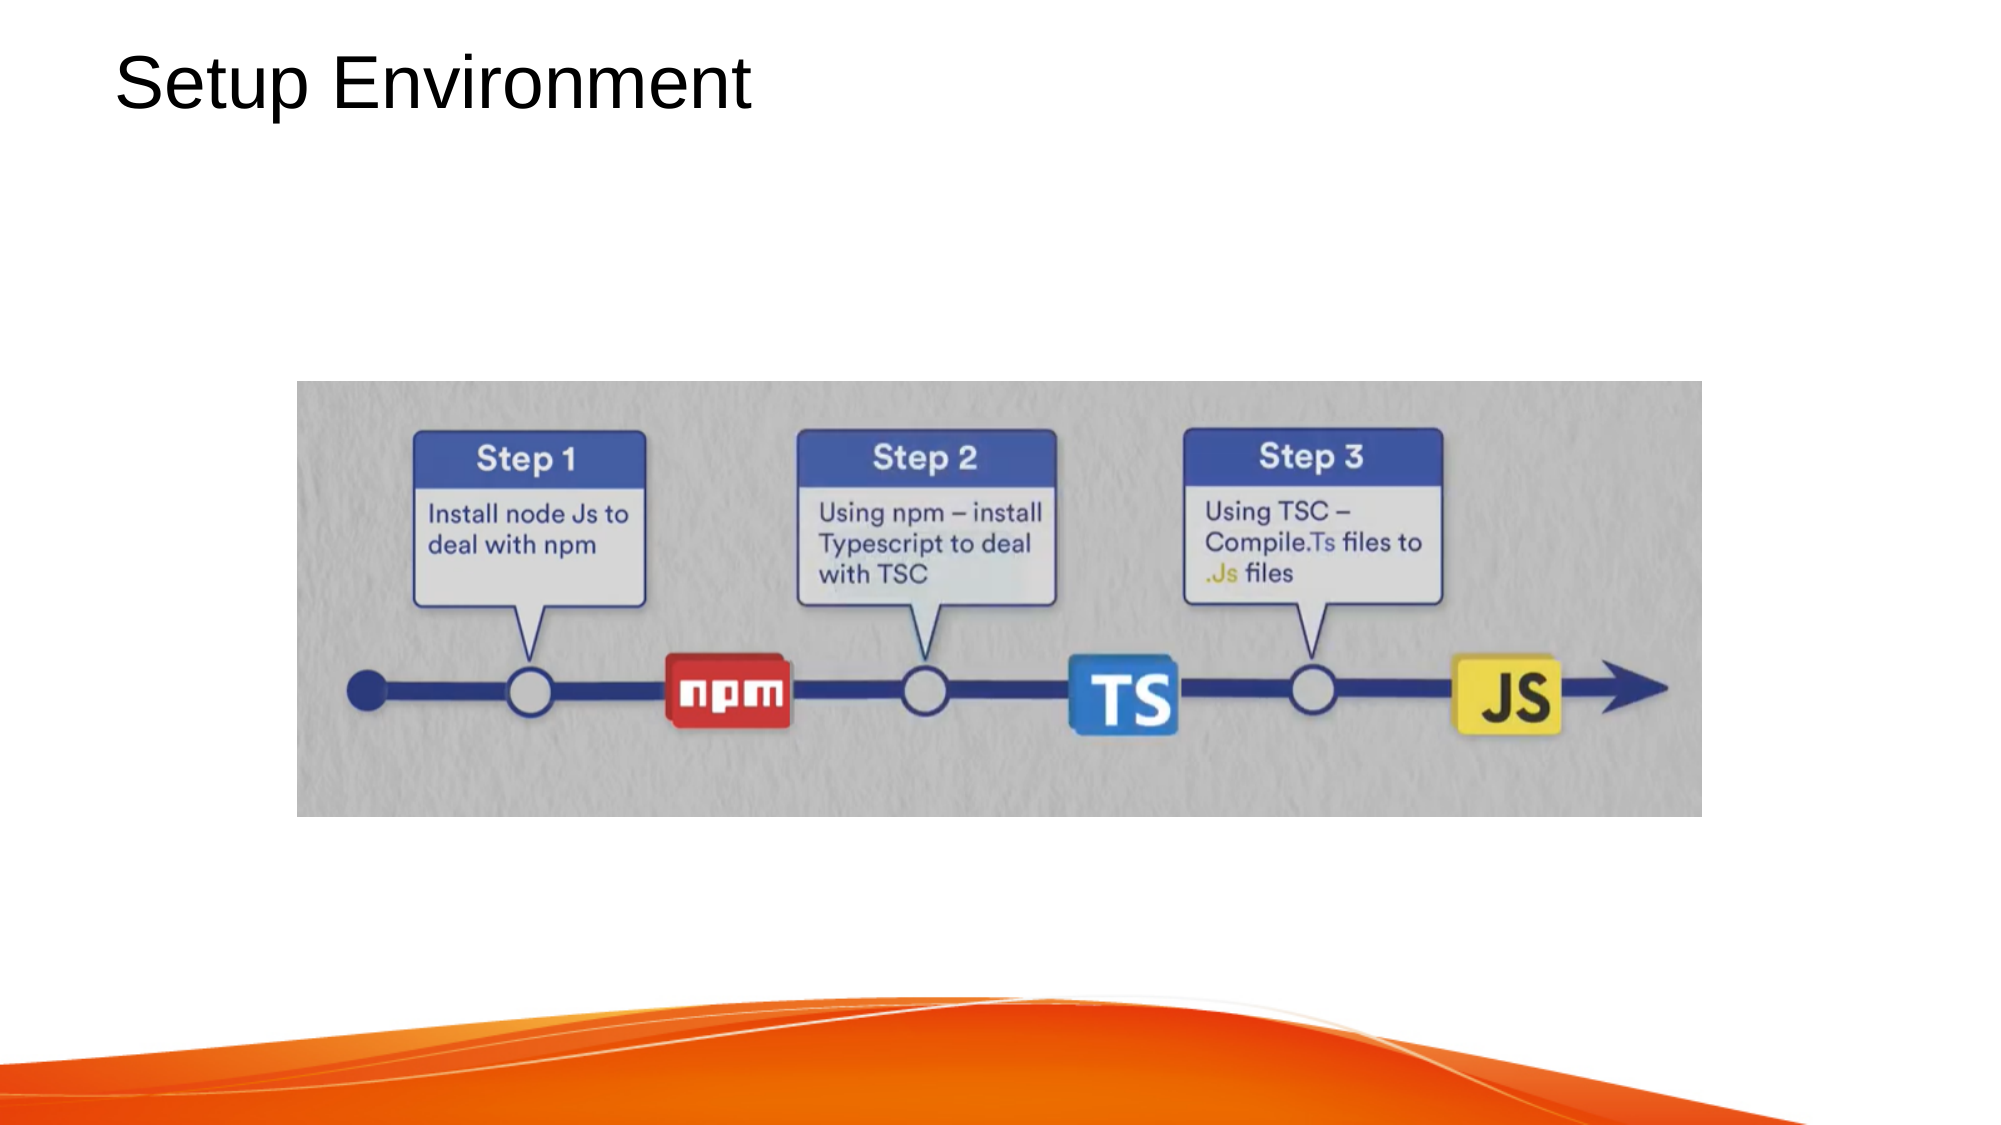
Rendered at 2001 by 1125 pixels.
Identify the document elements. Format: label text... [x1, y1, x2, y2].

picture [0, 0, 2000, 1125]
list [297, 381, 1702, 817]
title Setup Environment [99, 30, 1901, 127]
